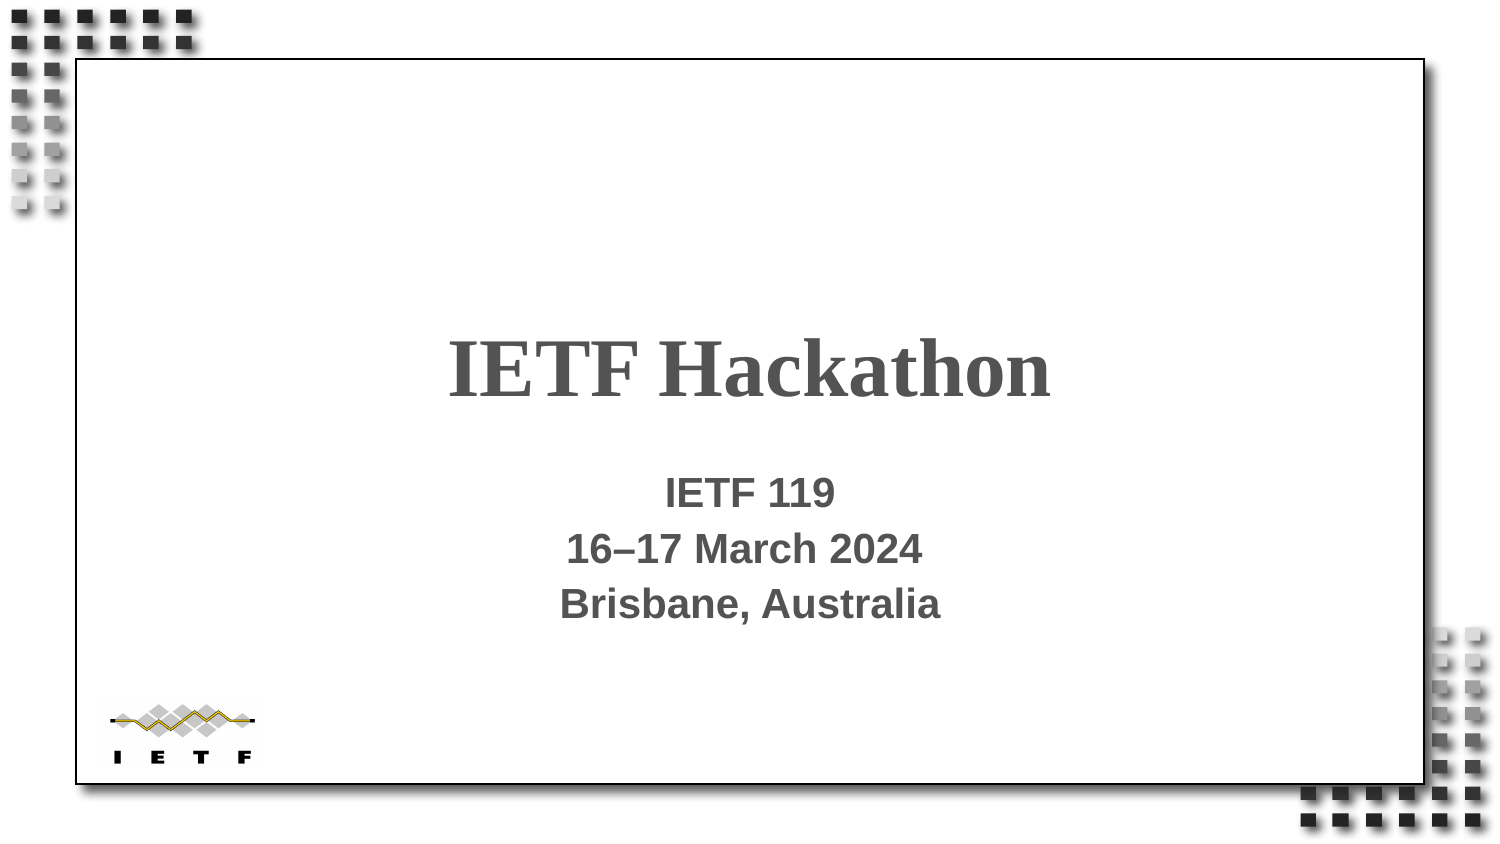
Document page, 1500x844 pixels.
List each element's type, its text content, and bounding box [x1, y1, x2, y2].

title IETF Hackathon [414, 213, 1086, 423]
picture [102, 696, 263, 769]
subtitle IETF 119 16–17 March 2024 Brisbane, Australia [414, 463, 1086, 637]
